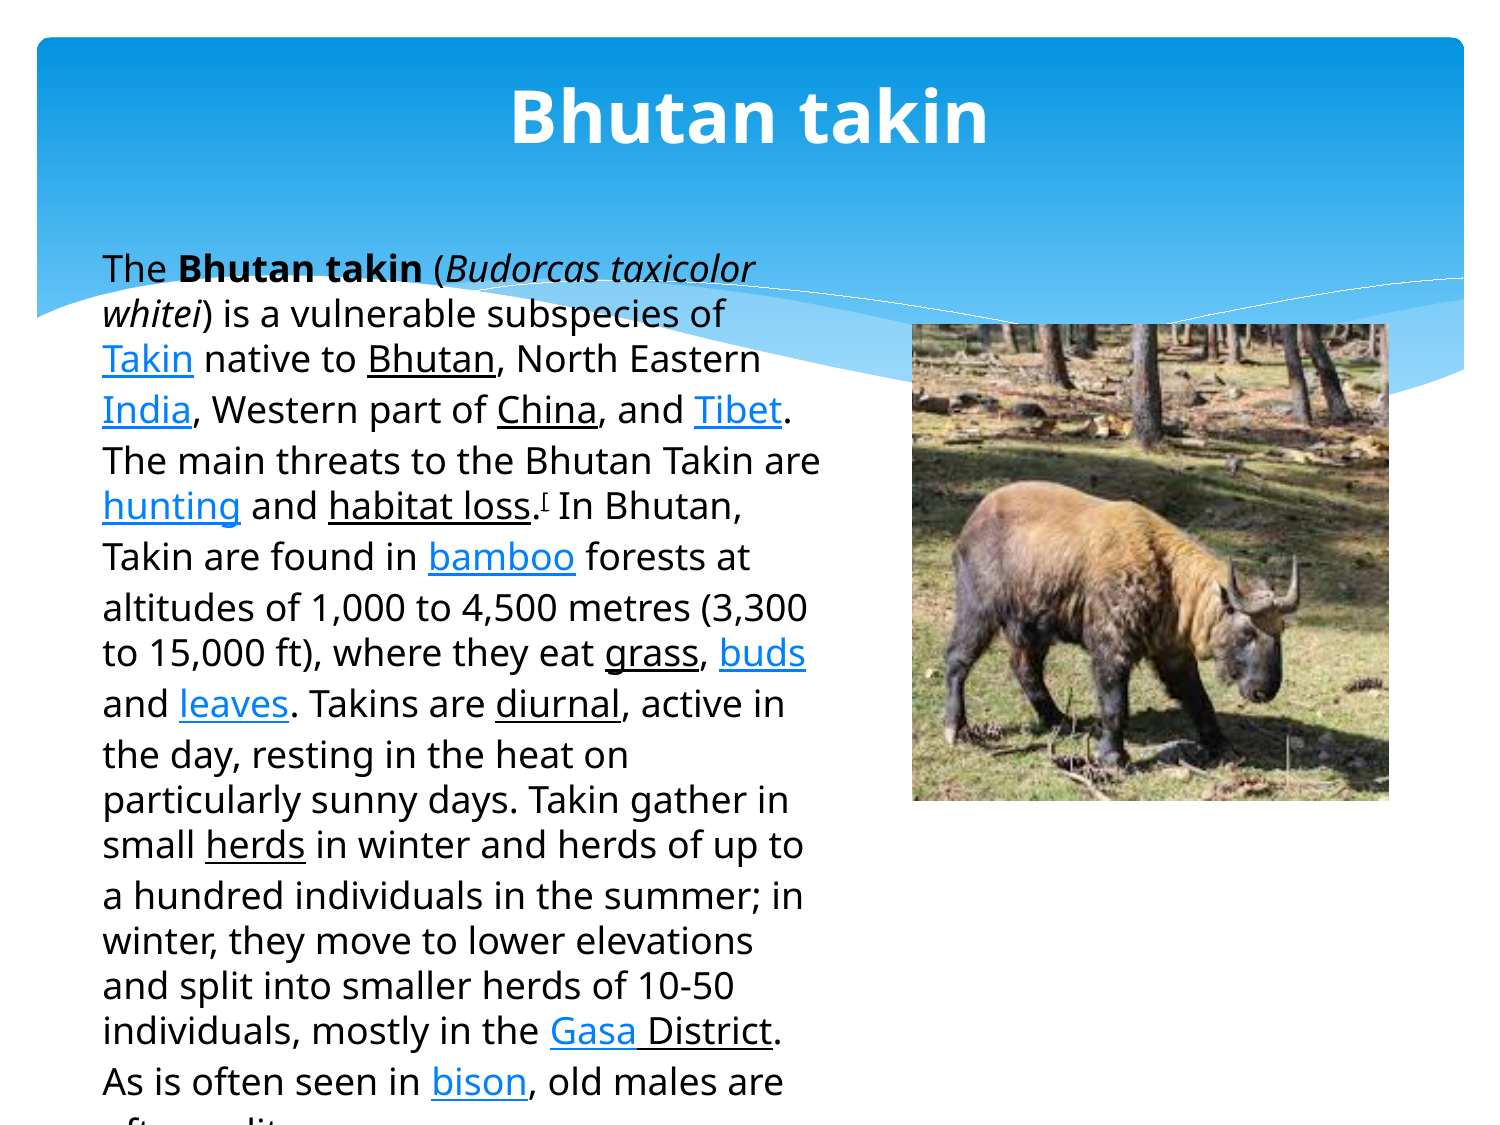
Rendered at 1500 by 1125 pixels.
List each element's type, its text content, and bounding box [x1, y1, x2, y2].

title Bhutan takin [75, 62, 1425, 255]
picture [912, 324, 1389, 801]
text_box The Bhutan takin (Budorcas taxicolor whitei) is a vulnerable subspecies of Takin native to Bhutan, North Eastern India, Western part of China, and Tibet. The main threats to the Bhutan Takin are hunting and habitat loss.[ In Bhutan, Takin are found in bamboo forests at altitudes of 1,000 to 4,500 metres (3,300 to 15,000 ft), where they eat grass, buds and leaves. Takins are diurnal, active in the day, resting in the heat on particularly sunny days. Takin gather in small herds in winter and herds of up to a hundred individuals in the summer; in winter, they move to lower elevations and split into smaller herds of 10-50 individuals, mostly in the Gasa District. As is often seen in bison, old males are often solitary. [87, 237, 838, 1125]
